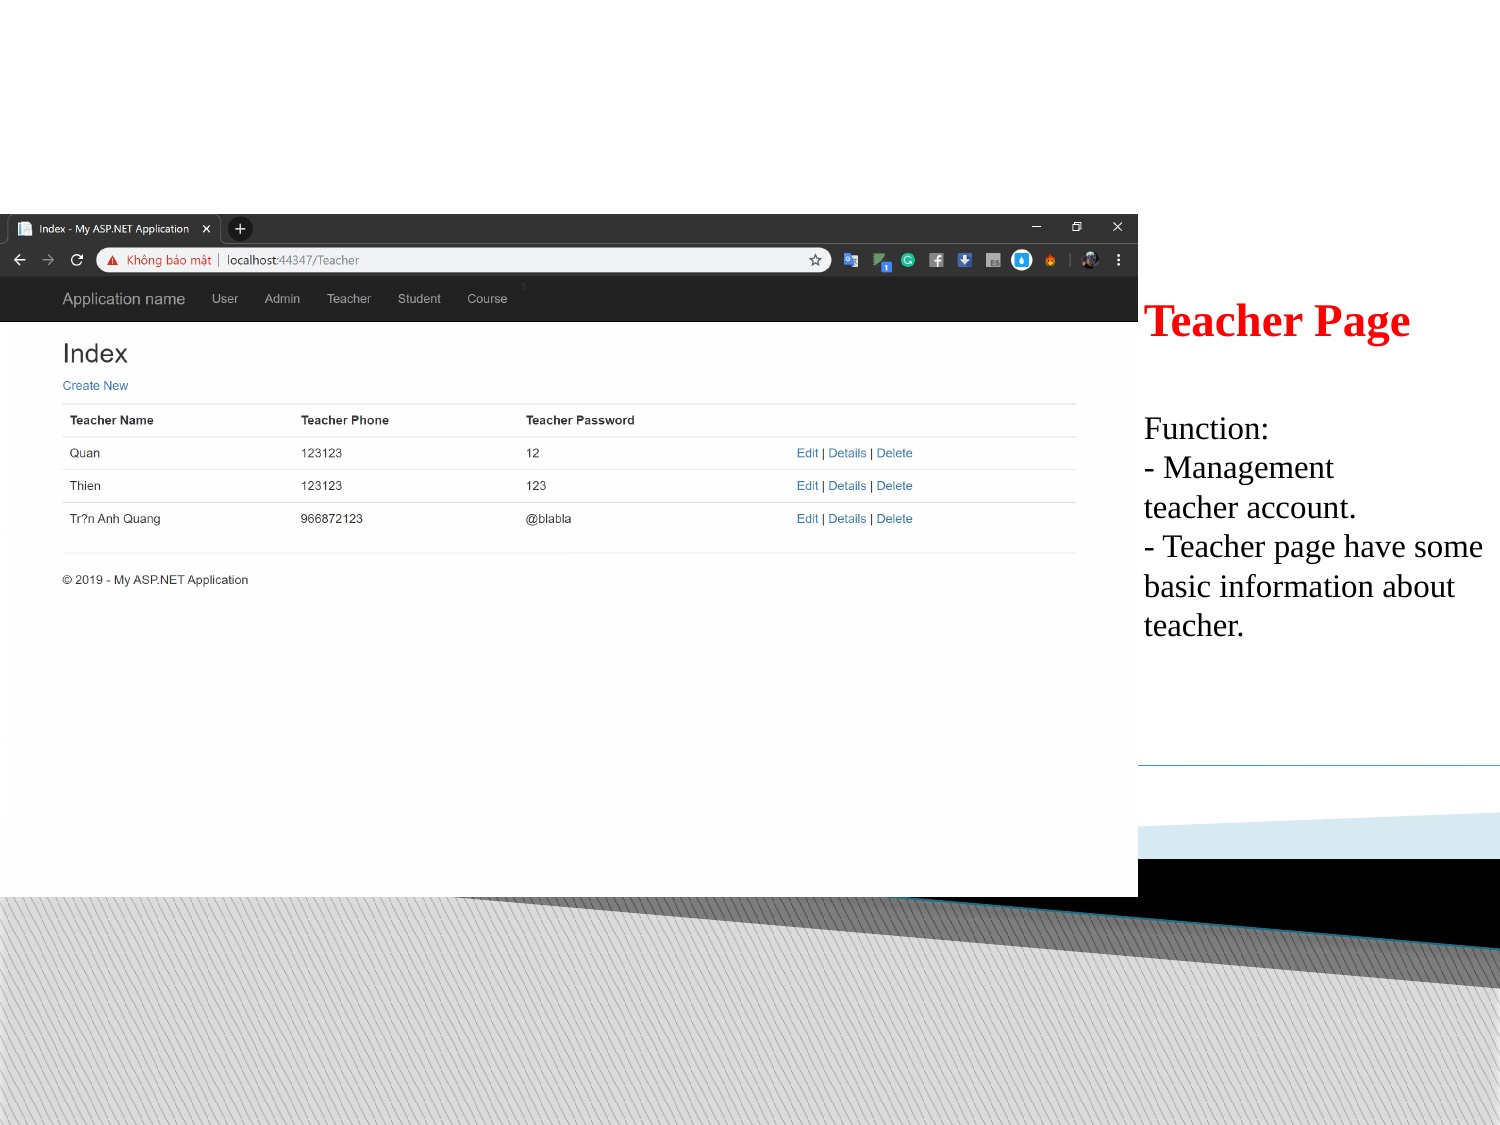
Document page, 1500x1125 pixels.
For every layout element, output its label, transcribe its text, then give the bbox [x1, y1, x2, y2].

picture [0, 213, 1500, 989]
text_box Function: - Management teacher account. - Teacher page have some basic information about teacher. [1143, 401, 1500, 767]
text_box Teacher Page [1143, 283, 1471, 401]
